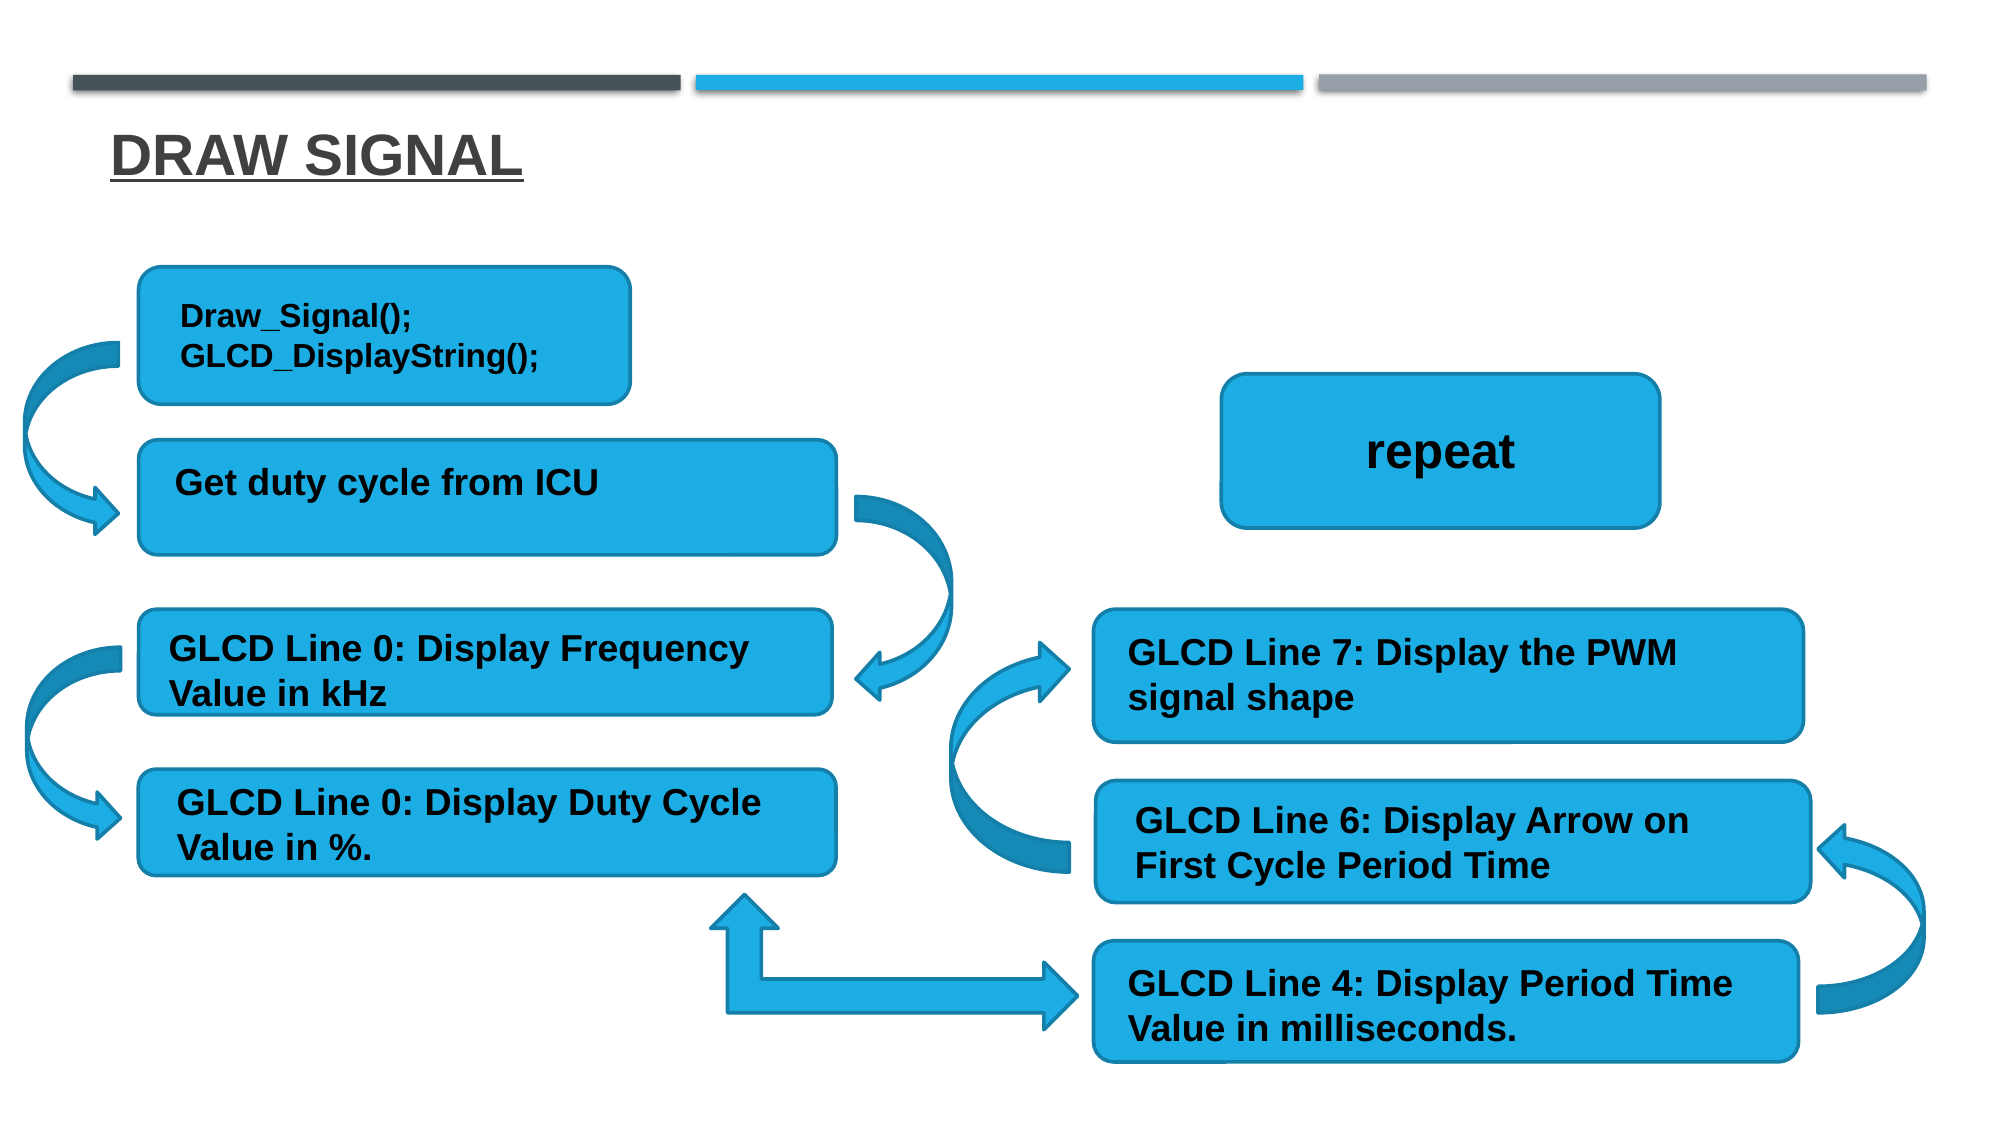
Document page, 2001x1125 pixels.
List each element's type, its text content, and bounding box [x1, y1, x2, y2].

text_box [708, 893, 1079, 1032]
text_box [949, 640, 1072, 874]
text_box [137, 768, 837, 877]
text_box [138, 608, 833, 723]
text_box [1220, 373, 1661, 529]
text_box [138, 266, 631, 405]
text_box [1095, 779, 1812, 904]
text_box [1092, 940, 1800, 1063]
text_box [24, 645, 123, 841]
text_box [854, 494, 954, 702]
title Draw Signal [95, 0, 1905, 195]
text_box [138, 439, 837, 556]
text_box [22, 340, 121, 537]
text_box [1092, 608, 1805, 743]
text_box [1816, 823, 1926, 1015]
